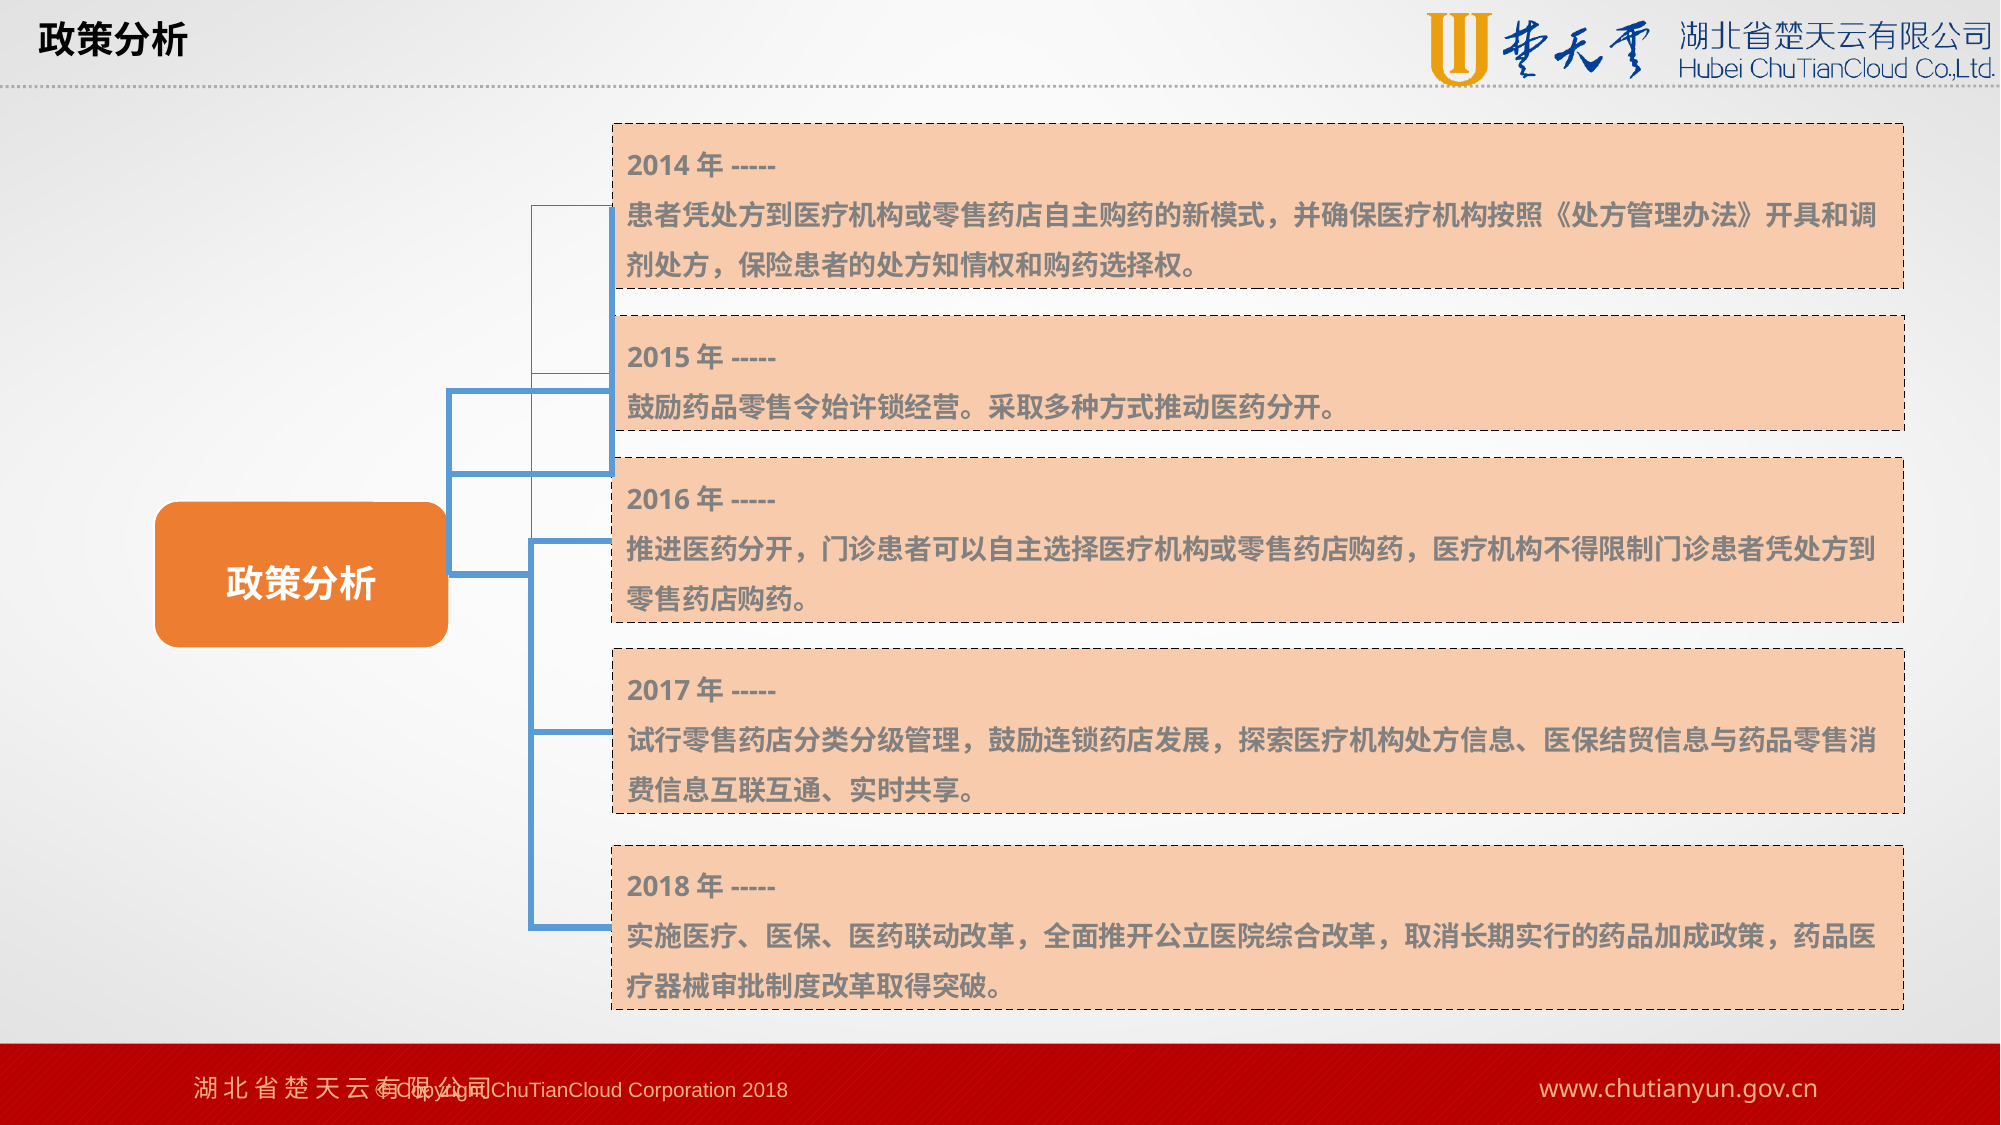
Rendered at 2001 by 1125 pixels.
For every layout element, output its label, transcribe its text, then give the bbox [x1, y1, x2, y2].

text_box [449, 541, 612, 574]
text_box 2017年----- 试行零售药店分类分级管理，鼓励连锁药店发展，探索医疗机构处方信息、医保结贸信息与药品零售消费信息互联互通、实时共享。 [612, 648, 1905, 814]
picture [0, 0, 2001, 1125]
text_box 2016年----- 推进医药分开，门诊患者可以自主选择医疗机构或零售药店购药，医疗机构不得限制门诊患者凭处方到零售药店购药。 [613, 457, 1904, 623]
text_box 政策分析 [152, 499, 449, 650]
text_box 政策分析 [24, 8, 204, 69]
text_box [449, 732, 612, 929]
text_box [449, 206, 613, 374]
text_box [449, 374, 613, 574]
text_box 2014年----- 患者凭处方到医疗机构或零售药店自主购药的新模式，并确保医疗机构按照《处方管理办法》开具和调剂处方，保险患者的处方知情权和购药选择权。 [612, 123, 1904, 289]
text_box 2015年----- 鼓励药品零售令始许锁经营。采取多种方式推动医药分开。 [615, 315, 1905, 431]
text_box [449, 574, 613, 732]
text_box 2018年----- 实施医疗、医保、医药联动改革，全面推开公立医院综合改革，取消长期实行的药品加成政策，药品医疗器械审批制度改革取得突破。 [611, 845, 1904, 1010]
